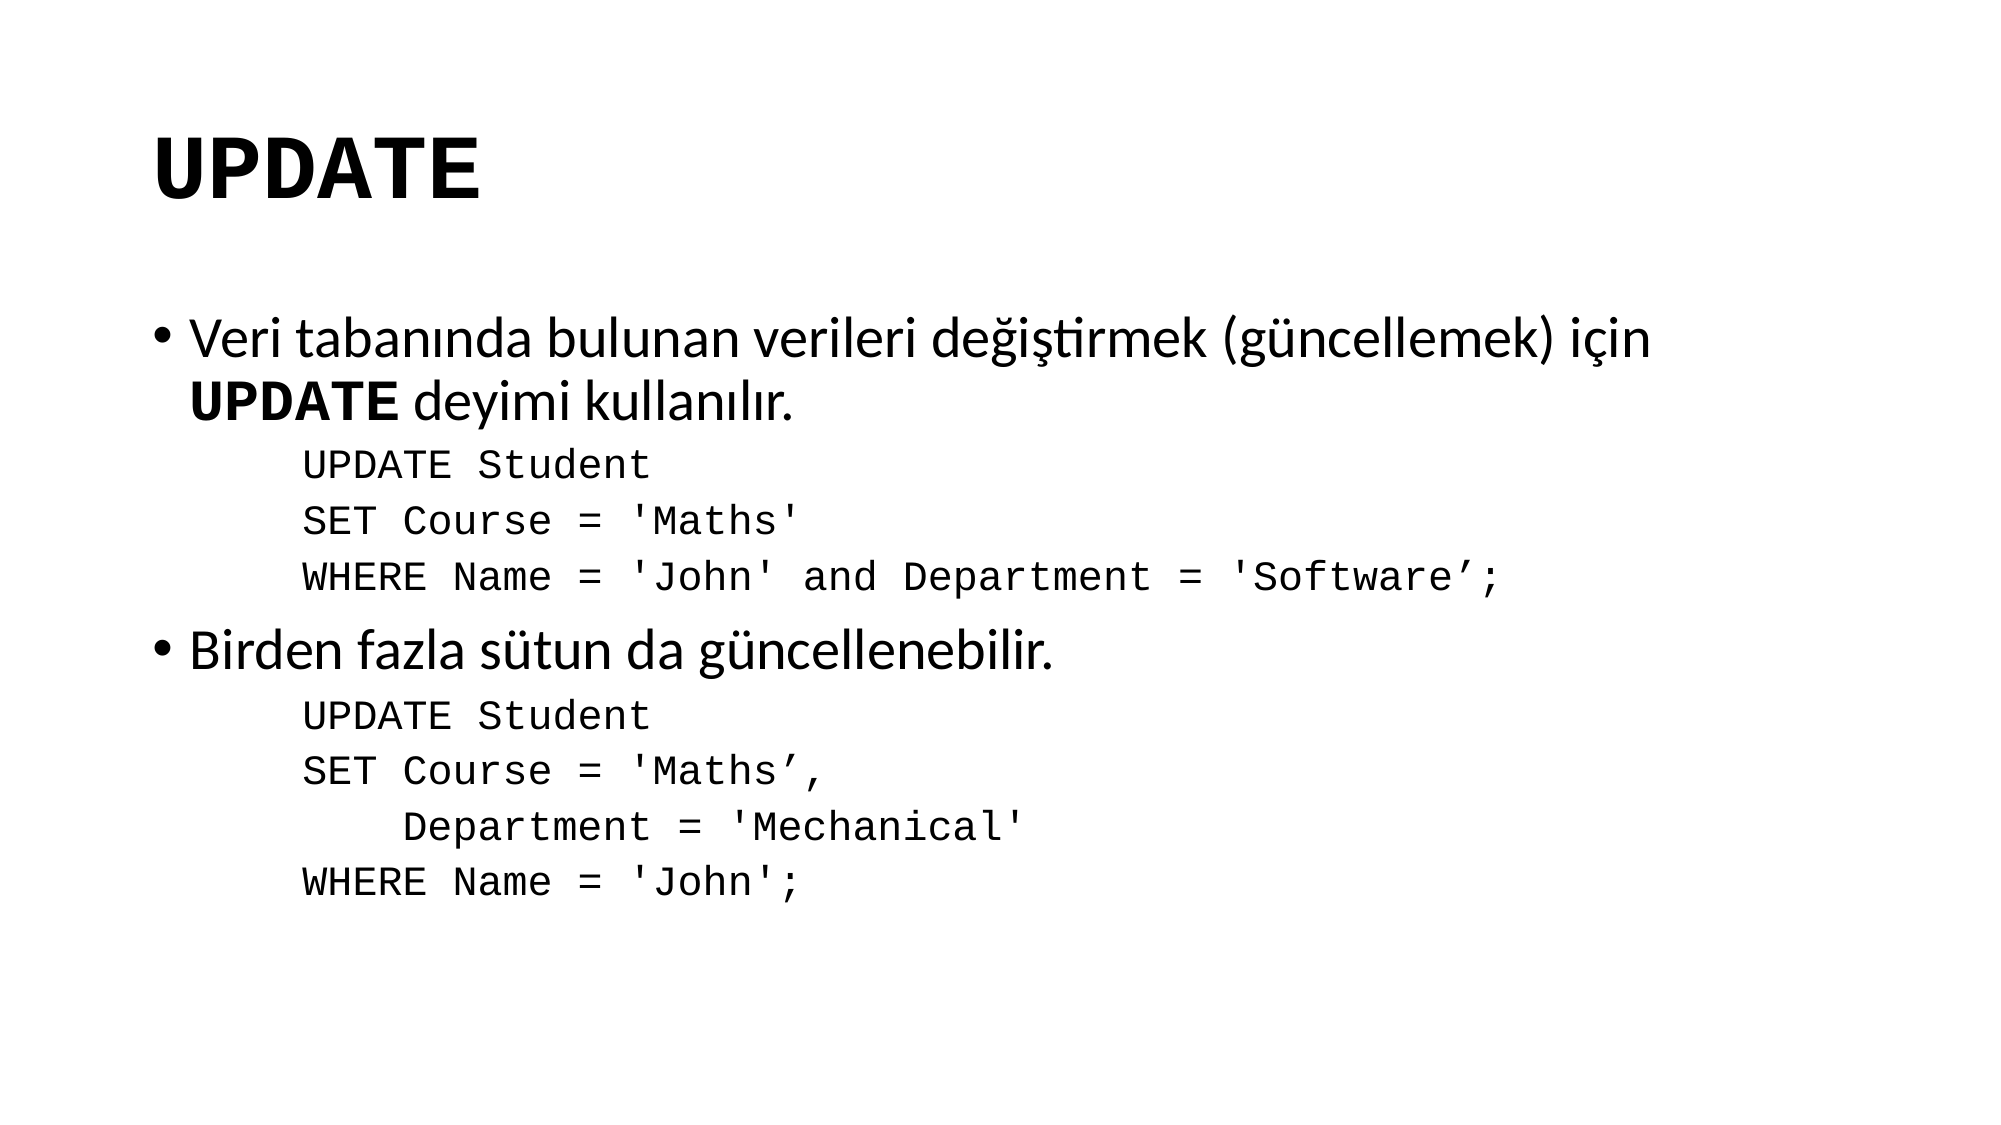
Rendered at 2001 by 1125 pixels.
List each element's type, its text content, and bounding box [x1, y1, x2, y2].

title UPDATE [137, 59, 1863, 278]
list Veri tabanında bulunan verileri değiştirmek (güncellemek) için UPDATE deyimi kullanılır. UPDATE Student SET Course = 'Maths' WHERE Name = 'John' and Department = 'Software’; Birden fazla sütun da güncellenebilir. UPDATE Student SET Course = 'Maths’, Department = 'Mechanical' WHERE Name = 'John'; [137, 299, 1863, 1014]
